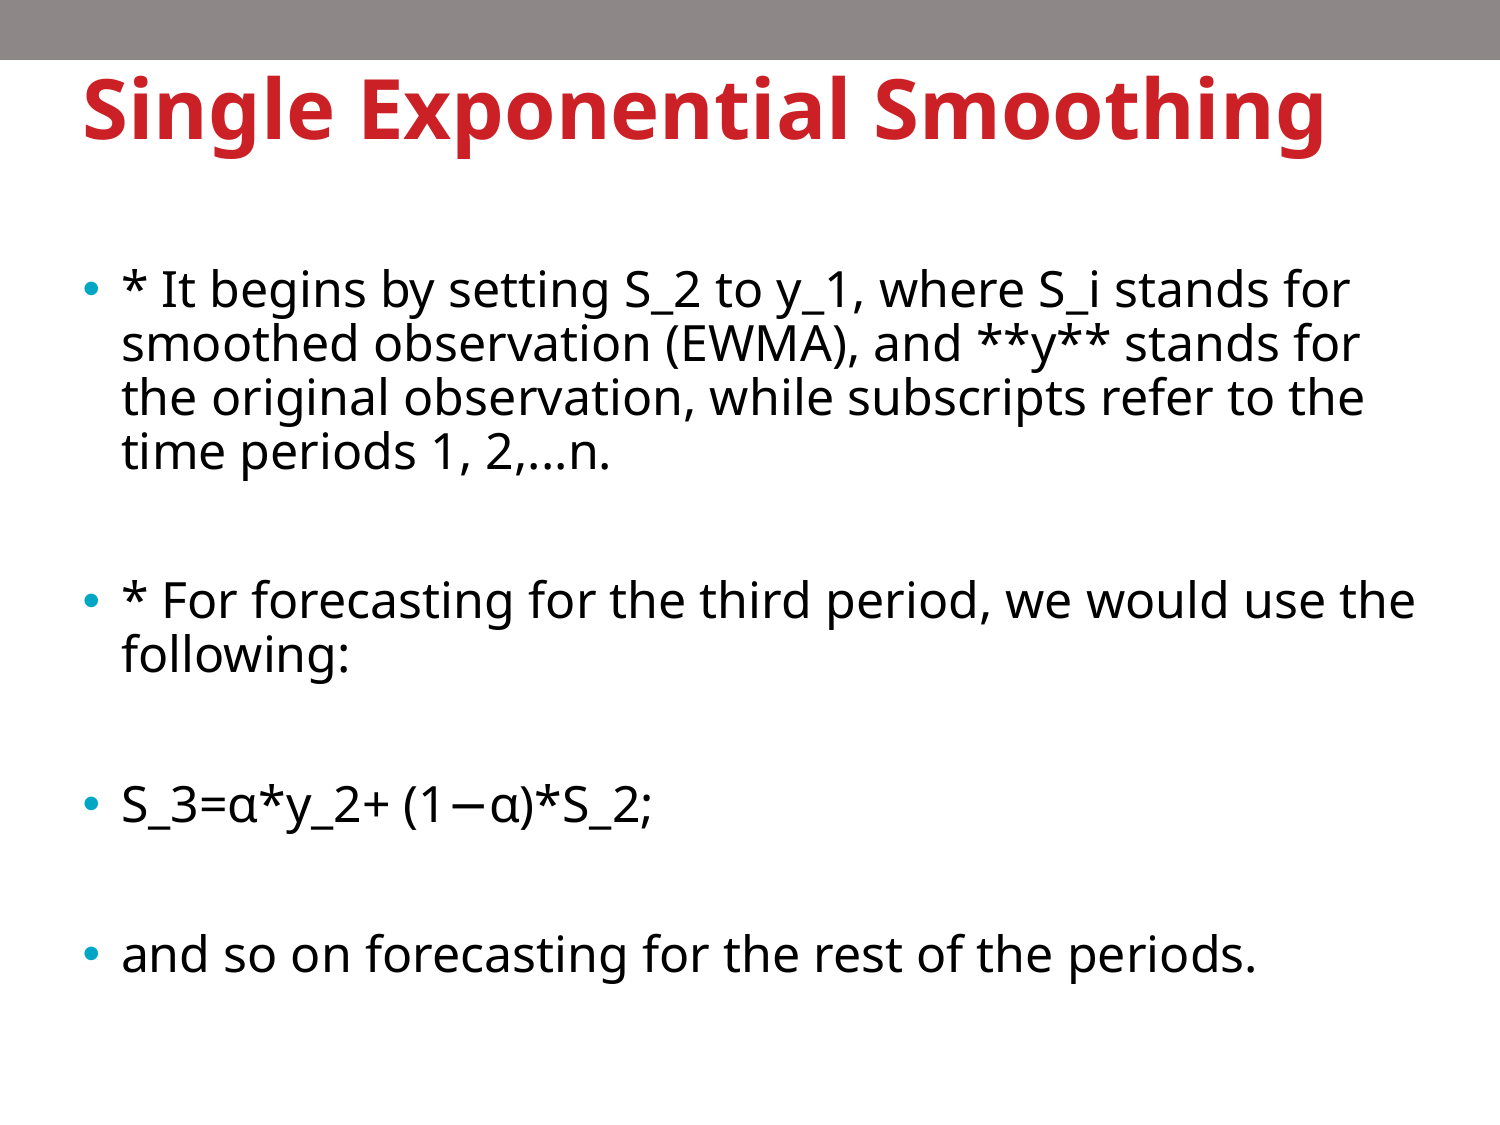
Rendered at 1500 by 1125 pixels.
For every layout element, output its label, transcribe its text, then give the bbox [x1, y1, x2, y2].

title Single Exponential Smoothing [75, 59, 1425, 167]
list * It begins by setting S_2 to y_1, where S_i stands for smoothed observation (EWMA), and **y** stands for the original observation, while subscripts refer to the time periods 1, 2,...n. * For forecasting for the third period, we would use the following: S_3=α*y_2+ (1−α)*S_2; and so on forecasting for the rest of the periods. [75, 256, 1425, 1125]
